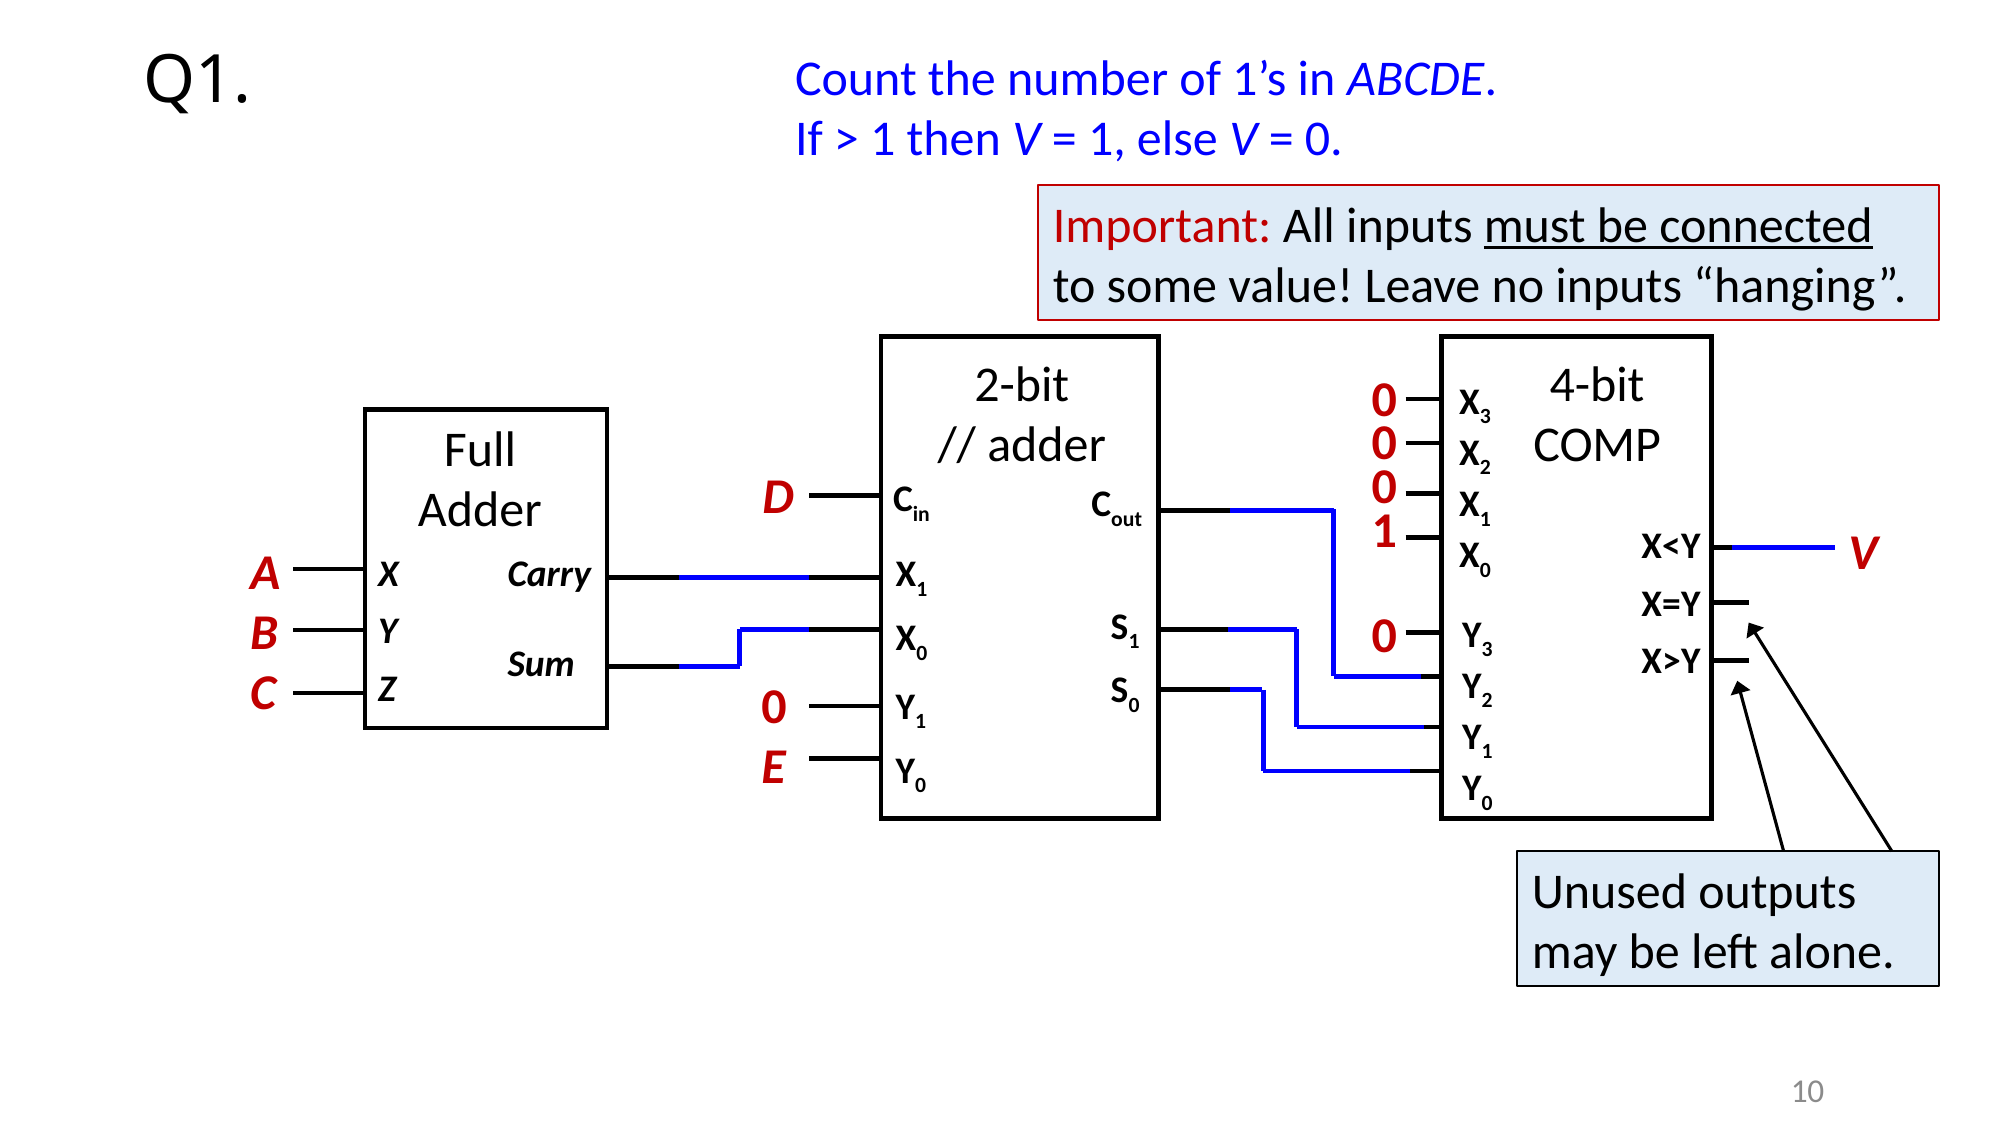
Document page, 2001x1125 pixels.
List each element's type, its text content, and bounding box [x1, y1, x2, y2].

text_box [1405, 336, 1749, 819]
text_box Q1. [128, 37, 319, 146]
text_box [678, 577, 810, 667]
text_box 0 E [746, 667, 809, 802]
text_box D [747, 456, 809, 531]
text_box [1516, 622, 1939, 988]
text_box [1731, 512, 1919, 589]
text_box 0 0 0 1 [1356, 374, 1405, 509]
text_box Important: All inputs must be connected to some value! Leave no inputs “hanging”. [1038, 185, 1939, 320]
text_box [293, 409, 679, 729]
slide_number 10 [1624, 1059, 1840, 1120]
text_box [1228, 509, 1424, 772]
text_box Count the number of 1’s in ABCDE. If > 1 then V = 1, else V = 0. [780, 37, 1863, 173]
text_box A B C [235, 532, 293, 727]
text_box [809, 336, 1231, 819]
